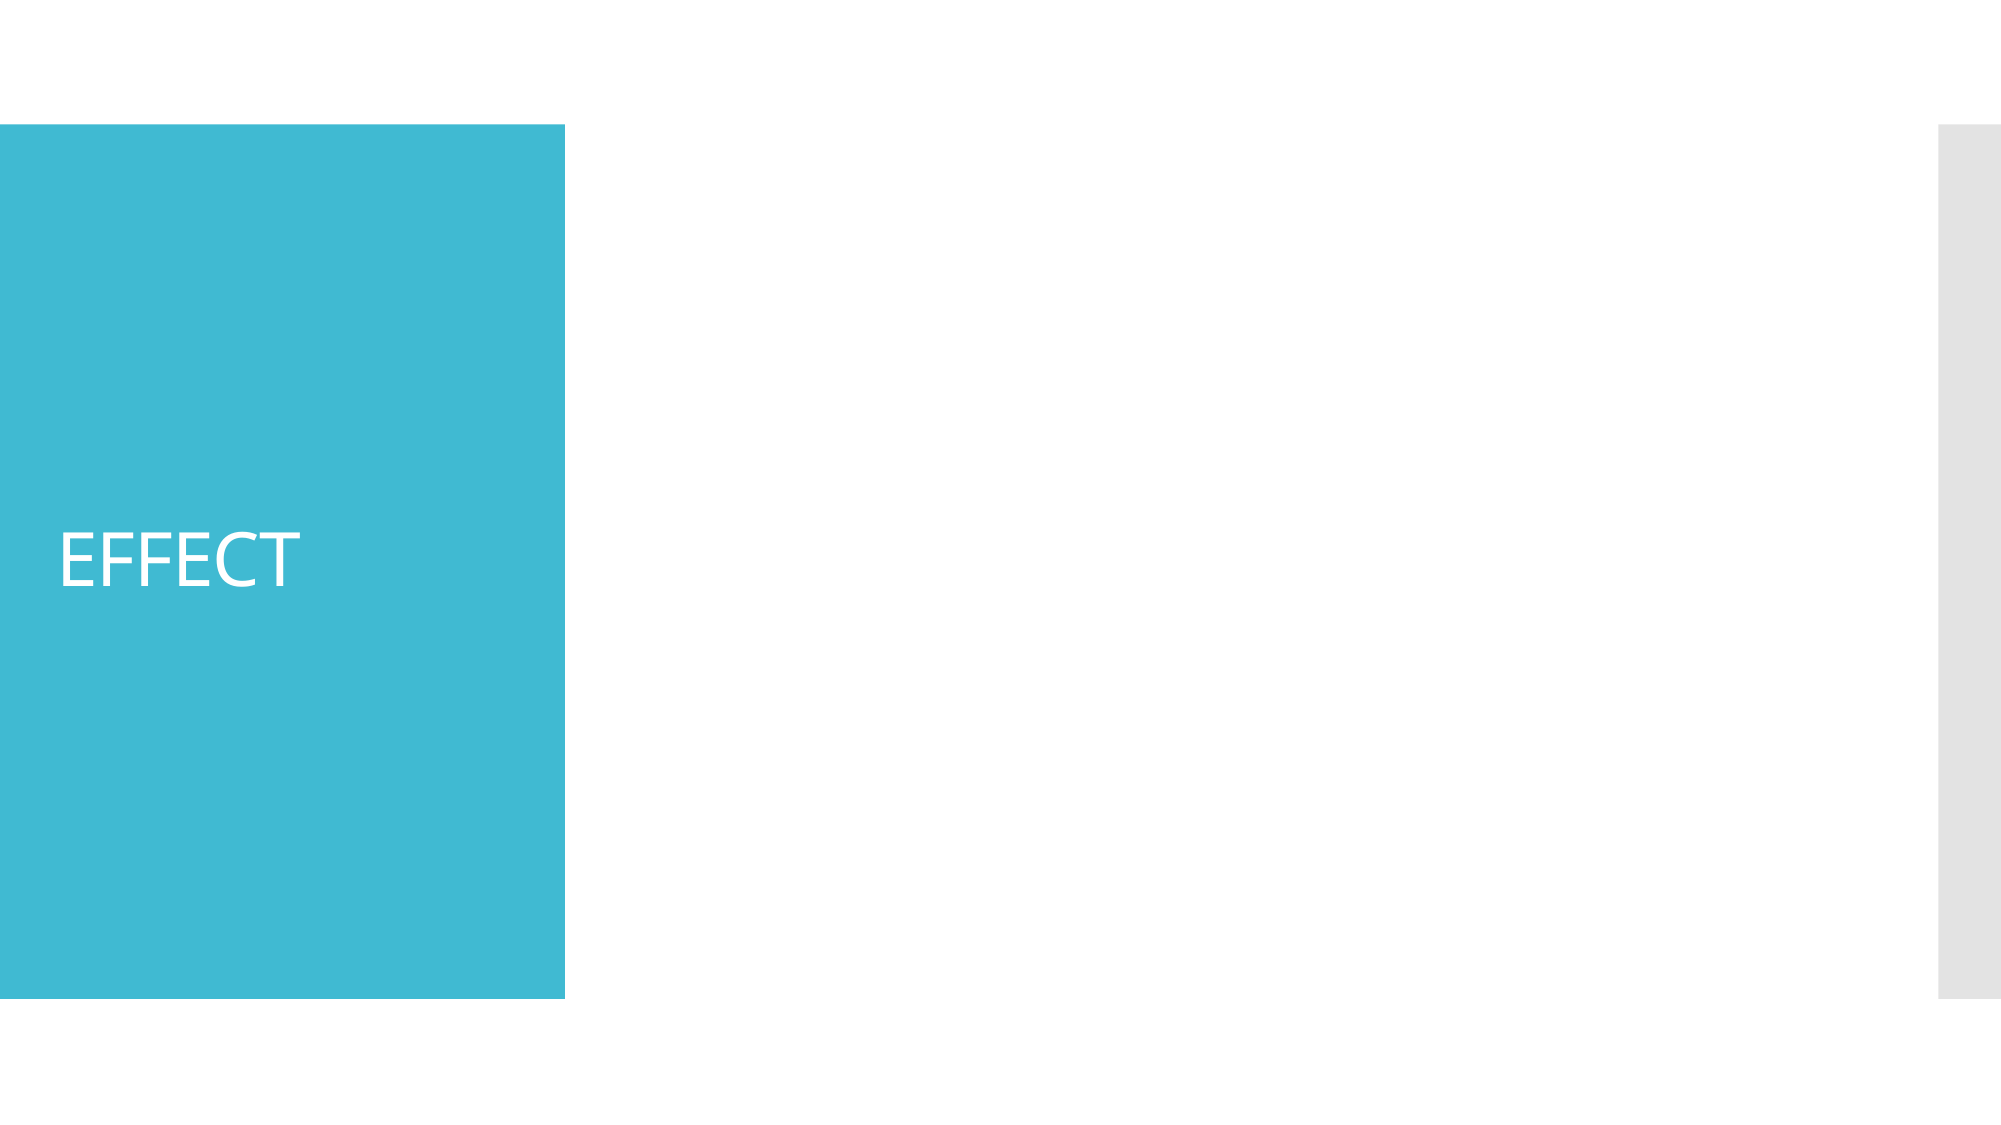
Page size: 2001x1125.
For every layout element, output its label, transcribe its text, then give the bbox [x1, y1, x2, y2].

title EFFECT [41, 184, 525, 940]
